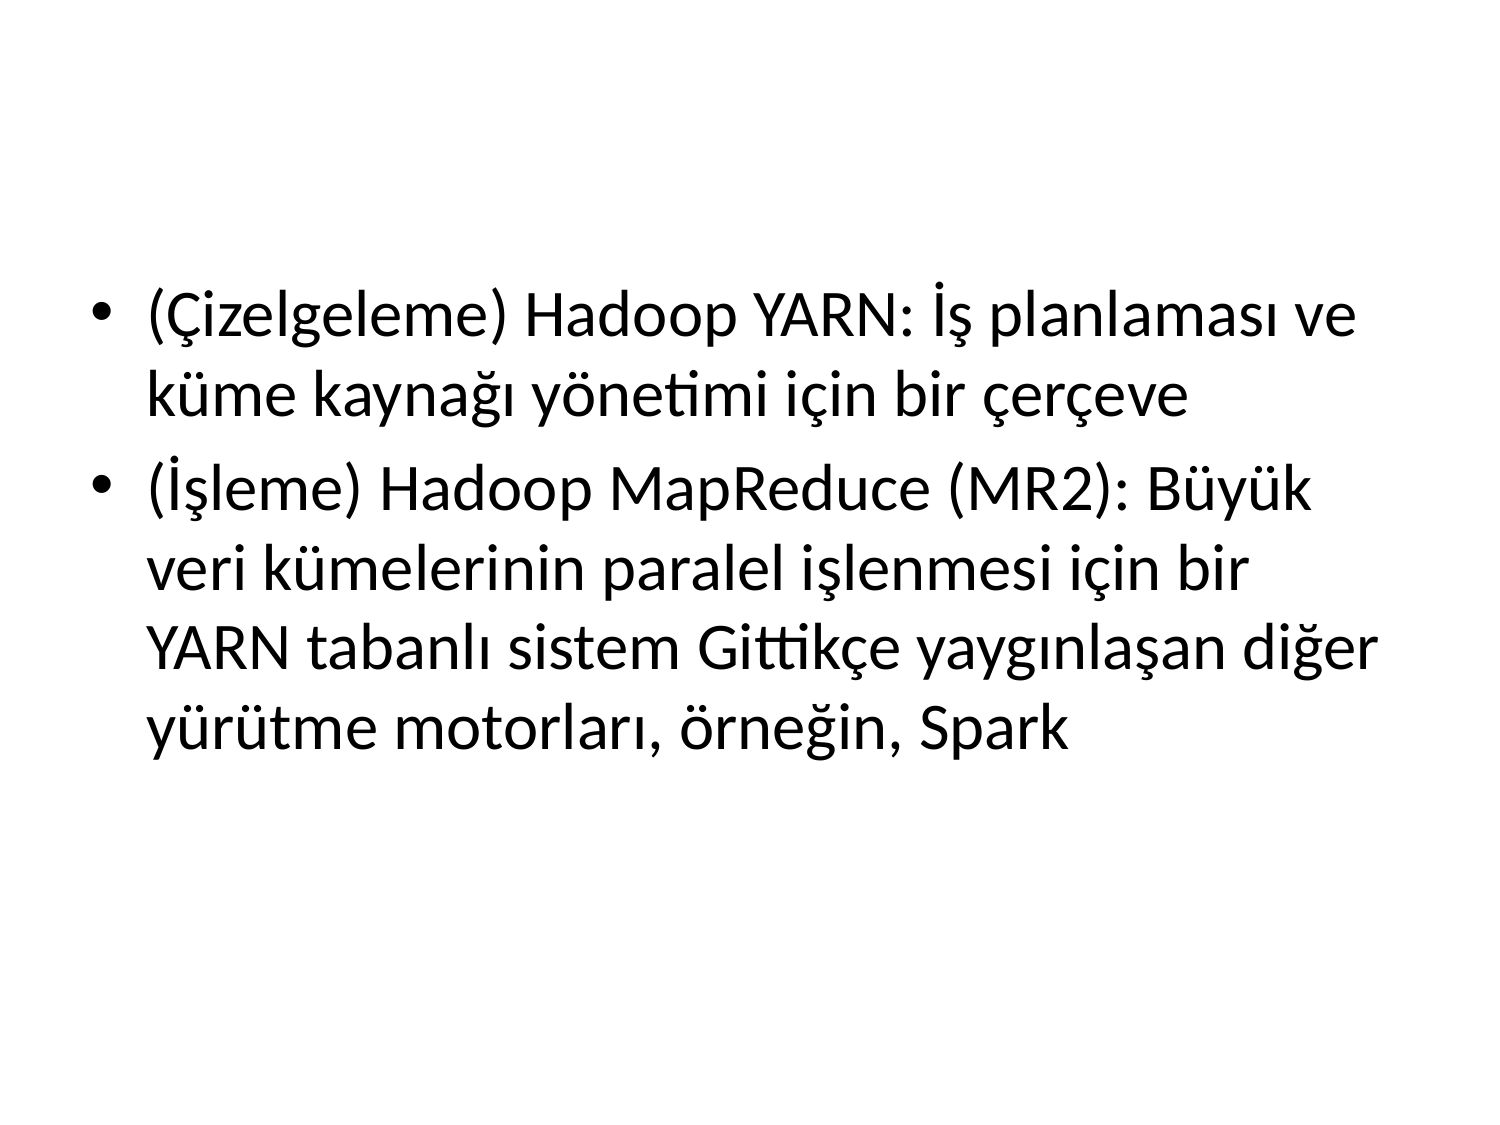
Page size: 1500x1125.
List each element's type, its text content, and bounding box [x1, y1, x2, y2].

list (Çizelgeleme) Hadoop YARN: İş planlaması ve küme kaynağı yönetimi için bir çerçeve (İşleme) Hadoop MapReduce (MR2): Büyük veri kümelerinin paralel işlenmesi için bir YARN tabanlı sistem Gittikçe yaygınlaşan diğer yürütme motorları, örneğin, Spark [75, 262, 1425, 1005]
